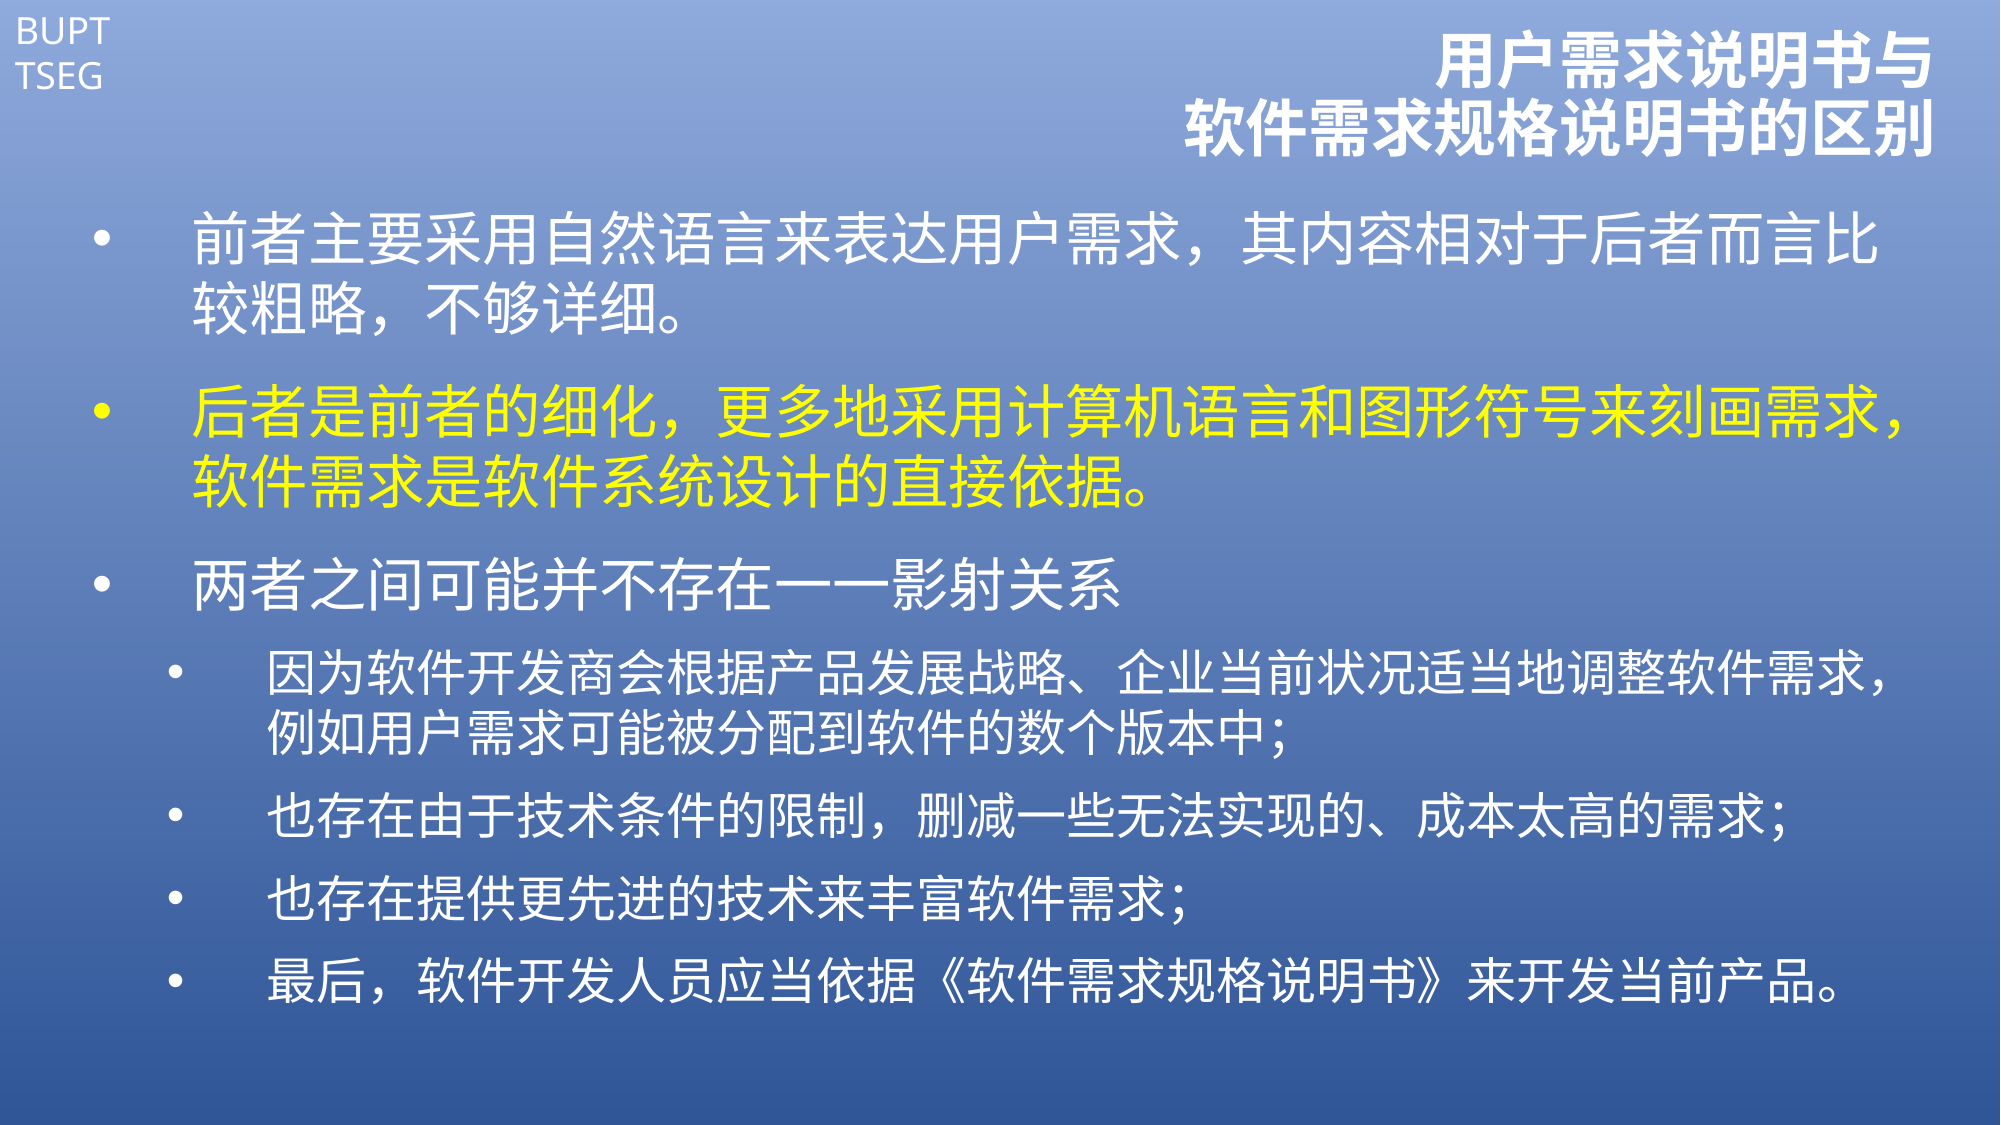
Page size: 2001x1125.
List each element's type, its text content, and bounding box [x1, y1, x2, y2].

list 前者主要采用自然语言来表达用户需求，其内容相对于后者而言比较粗略，不够详细。 后者是前者的细化，更多地采用计算机语言和图形符号来刻画需求，软件需求是软件系统设计的直接依据。 两者之间可能并不存在一一影射关系 因为软件开发商会根据产品发展战略、企业当前状况适当地调整软件需求，例如用户需求可能被分配到软件的数个版本中； 也存在由于技术条件的限制，删减一些无法实现的、成本太高的需求； 也存在提供更先进的技术来丰富软件需求； 最后，软件开发人员应当依据《软件需求规格说明书》来开发当前产品。 [76, 194, 1908, 1022]
title 用户需求说明书与 软件需求规格说明书的区别 [255, 21, 1952, 173]
